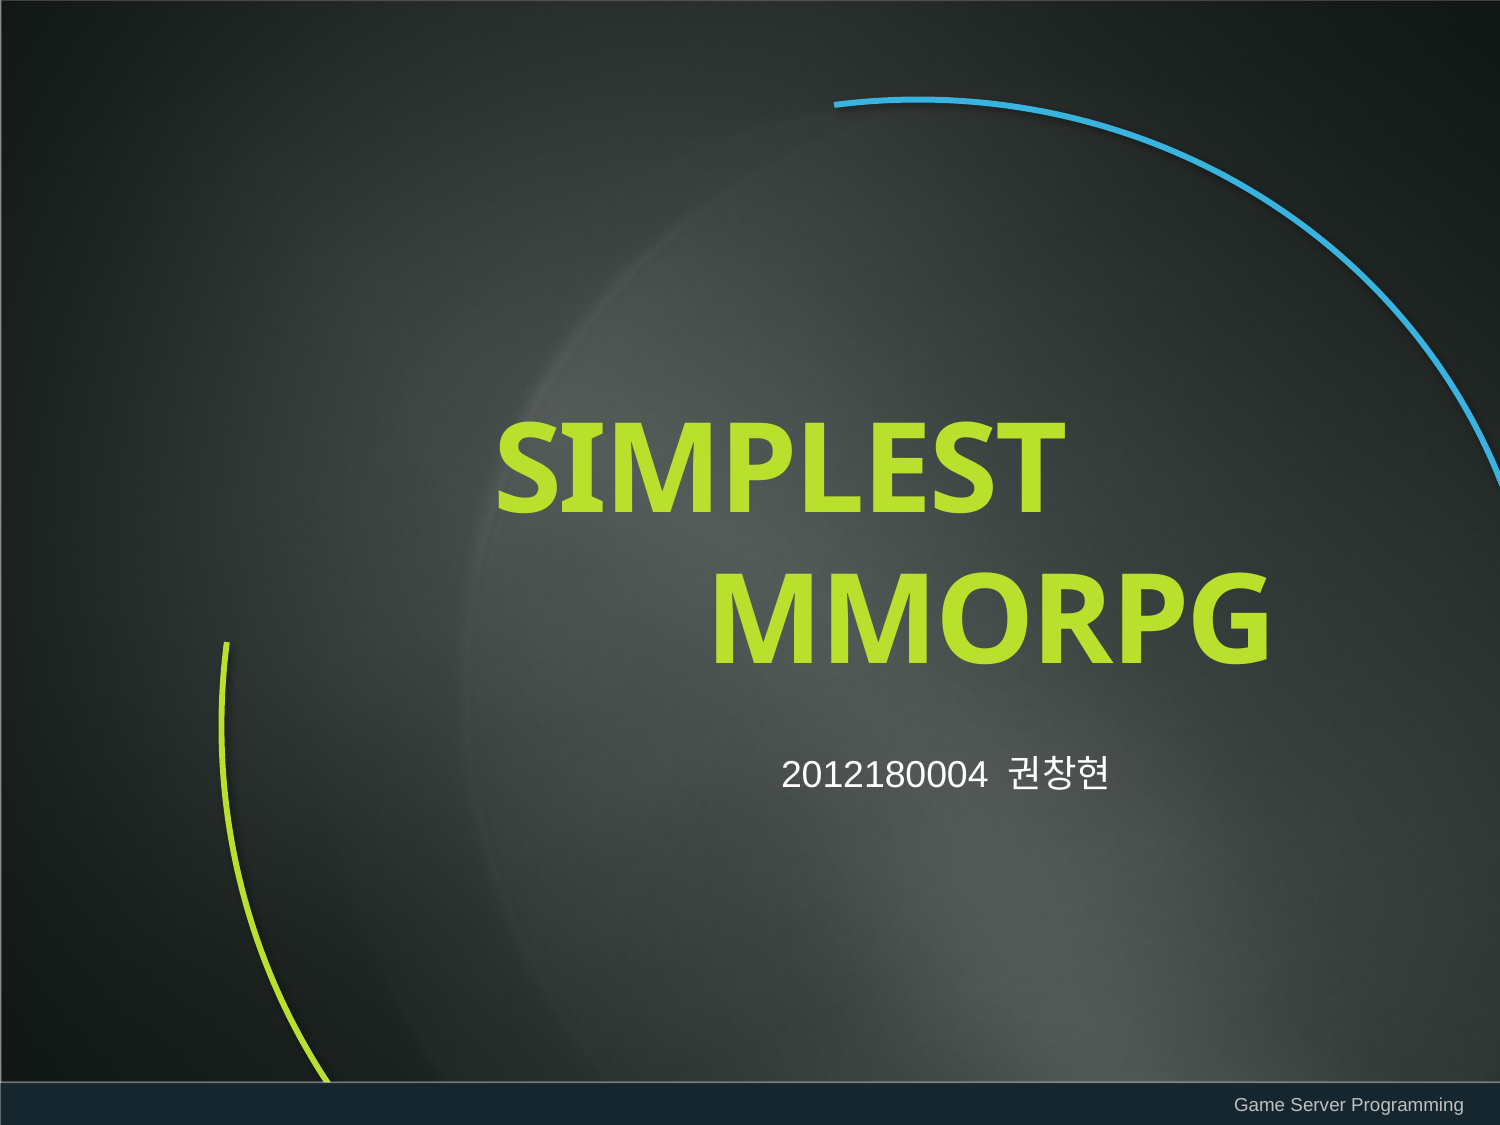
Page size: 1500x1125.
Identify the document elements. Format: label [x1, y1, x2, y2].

text_box [478, 396, 1458, 803]
picture [0, 0, 1500, 1081]
